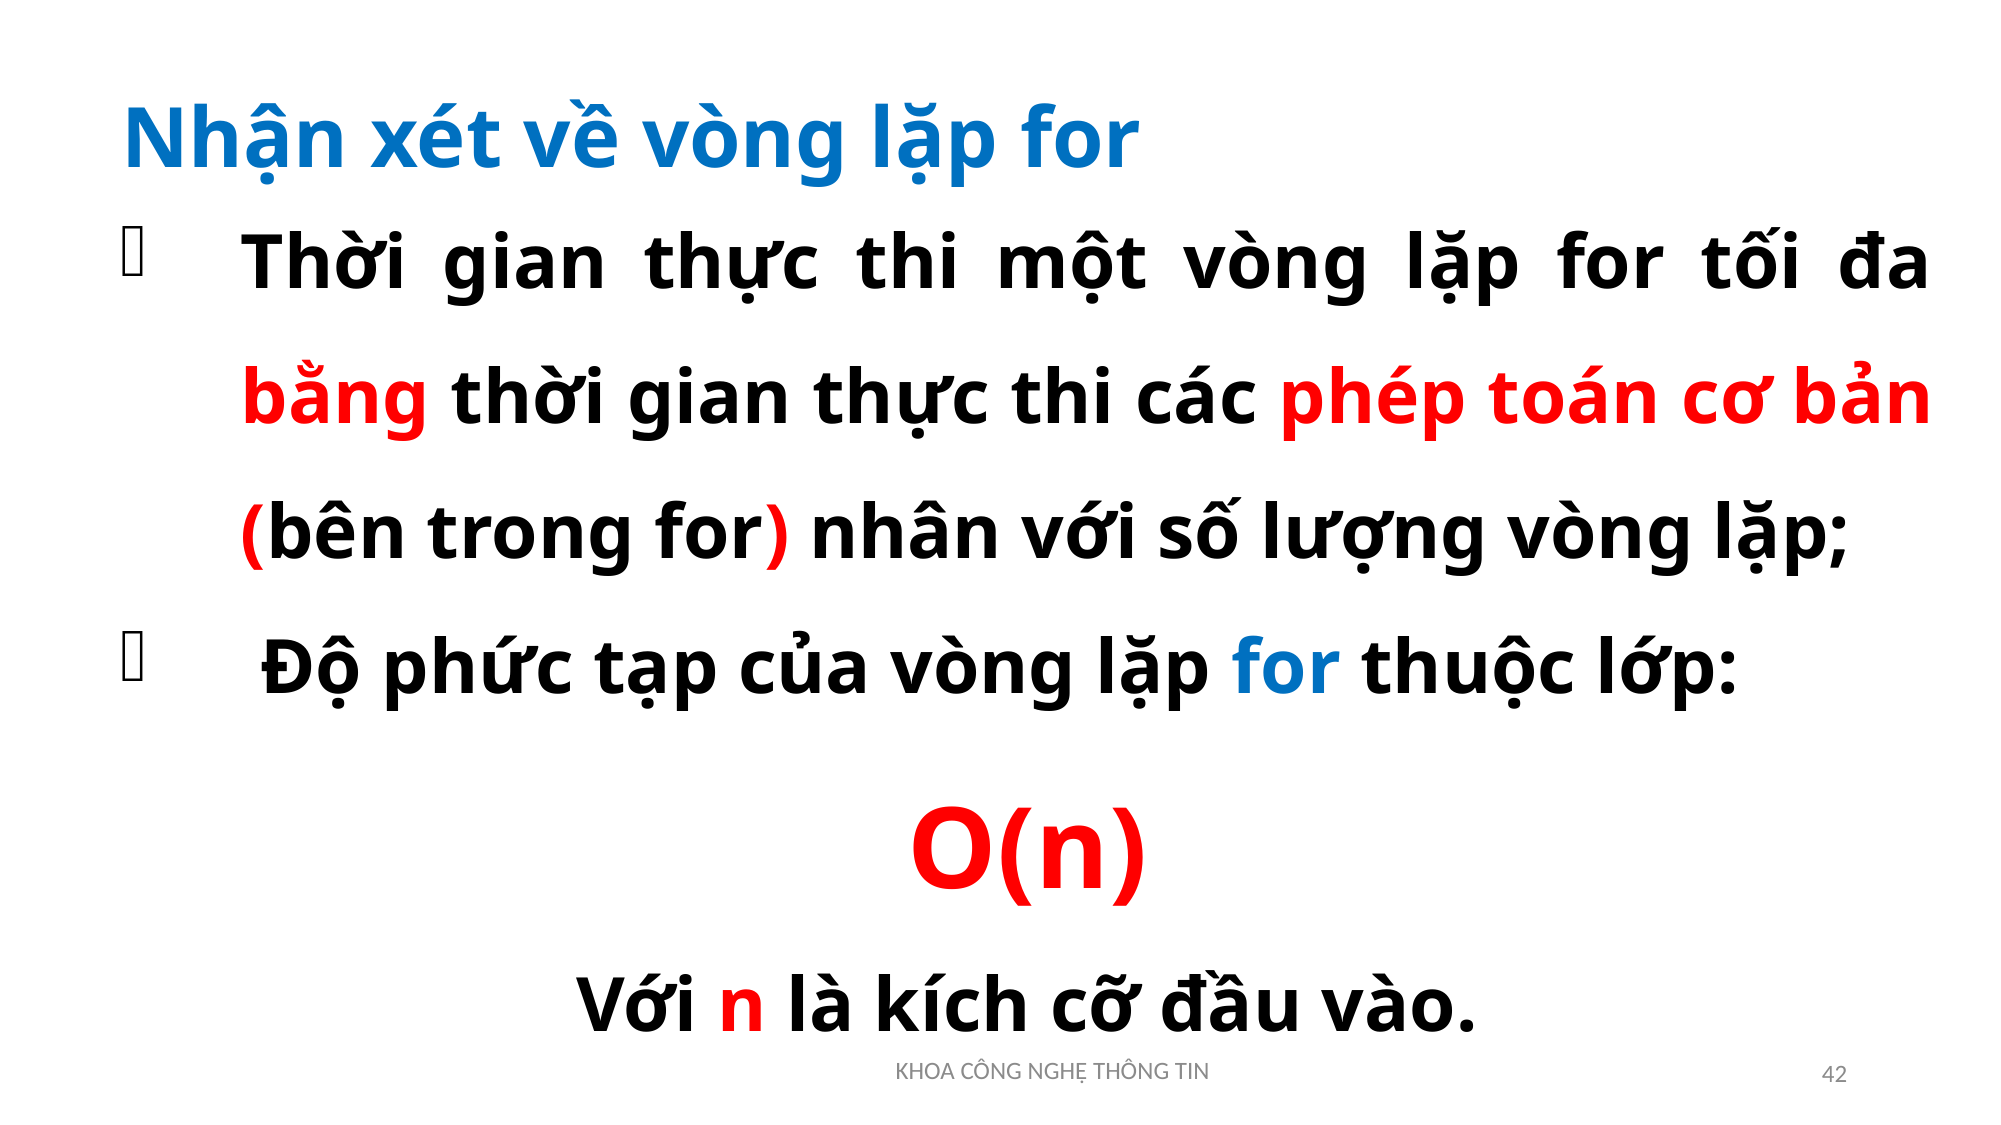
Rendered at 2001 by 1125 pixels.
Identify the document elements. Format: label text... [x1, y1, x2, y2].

slide_number 42 [1412, 1042, 1863, 1103]
title Nhận xét về vòng lặp for [106, 0, 2000, 218]
text_box Thời gian thực thi một vòng lặp for tối đa bằng thời gian thực thi các phép toán cơ bản (bên trong for) nhân với số lượng vòng lặp; Độ phức tạp của vòng lặp for thuộc lớp: O(n) Với n là kích cỡ đầu vào. [106, 161, 1949, 1125]
